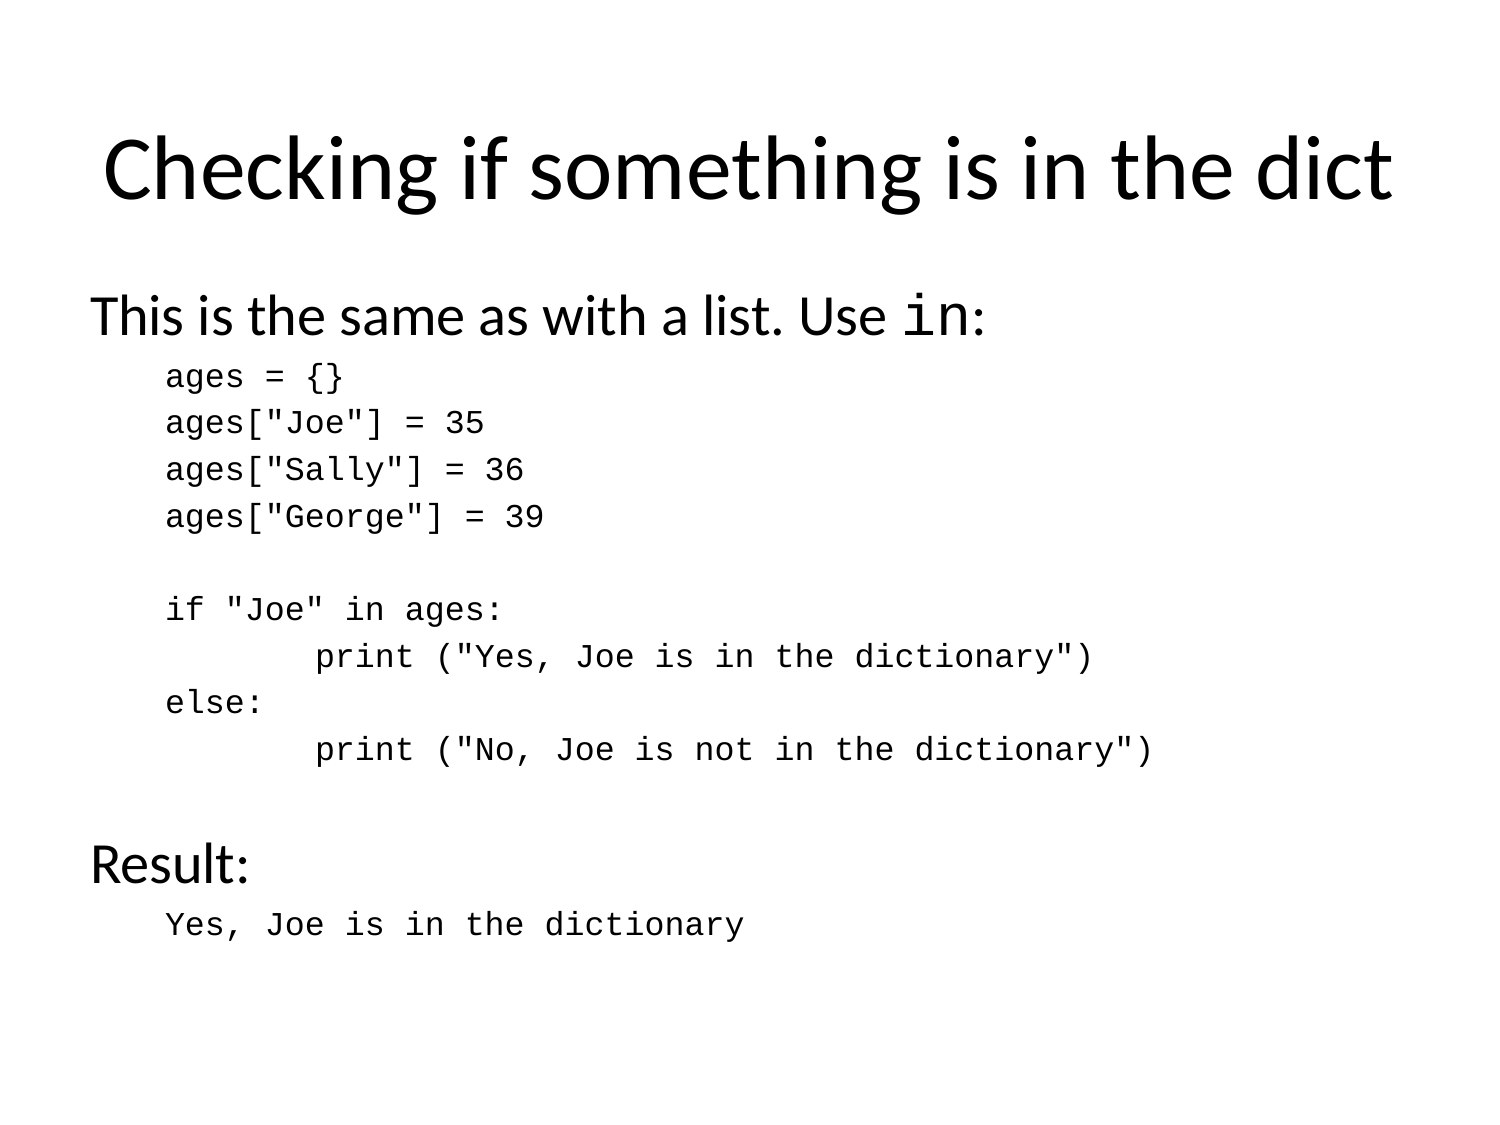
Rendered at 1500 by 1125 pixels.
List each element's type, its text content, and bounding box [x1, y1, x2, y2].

title Checking if something is in the dict [75, 45, 1425, 233]
list This is the same as with a list. Use in: ages = {} ages["Joe"] = 35 ages["Sally"] = 36 ages["George"] = 39 if "Joe" in ages: print ("Yes, Joe is in the dictionary") else: print ("No, Joe is not in the dictionary") Result: Yes, Joe is in the dictionary [75, 262, 1425, 1005]
